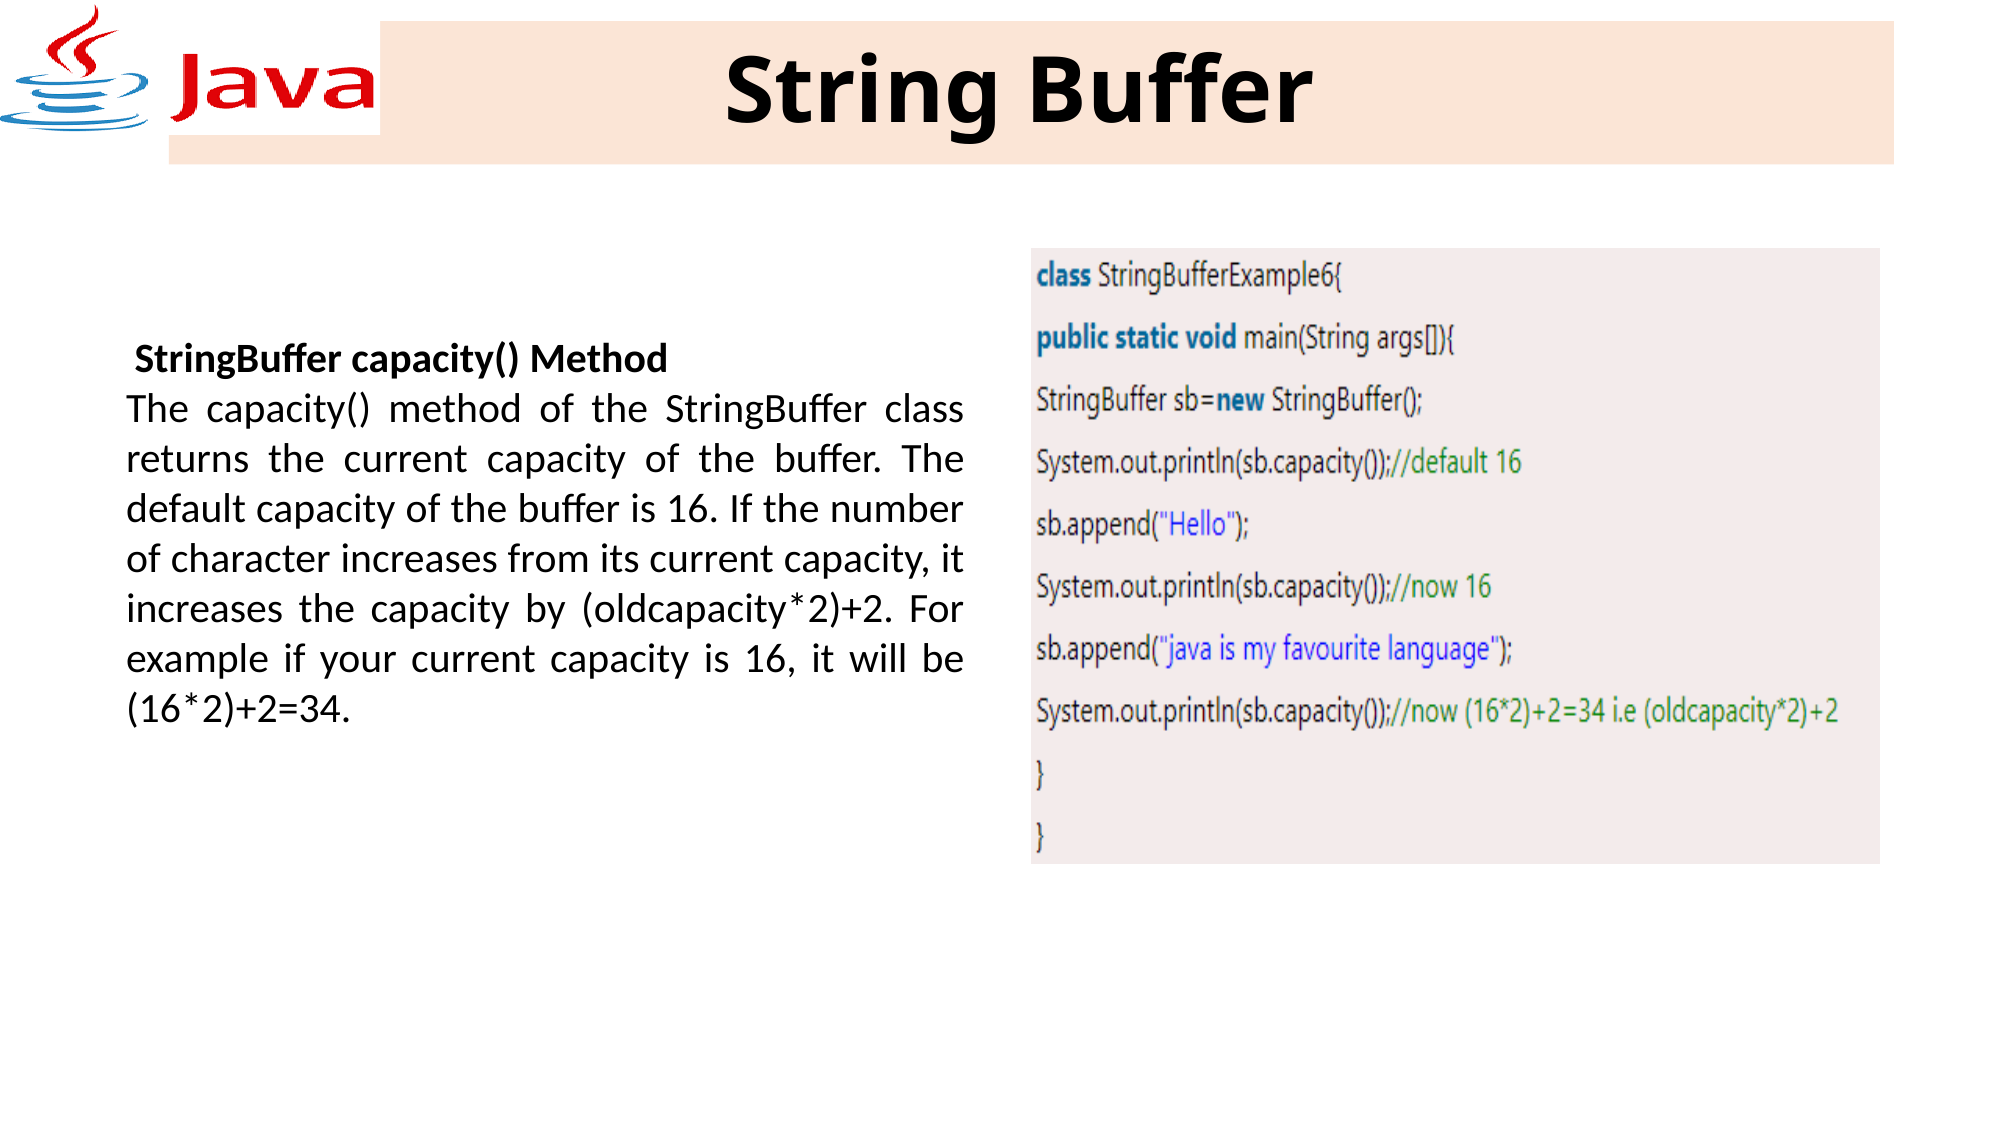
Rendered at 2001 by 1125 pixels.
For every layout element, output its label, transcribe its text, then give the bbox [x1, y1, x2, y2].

text_box StringBuffer capacity() Method The capacity() method of the StringBuffer class returns the current capacity of the buffer. The default capacity of the buffer is 16. If the number of character increases from its current capacity, it increases the capacity by (oldcapacity*2)+2. For example if your current capacity is 16, it will be (16*2)+2=34. [111, 323, 980, 784]
title String Buffer [168, 21, 1894, 165]
picture [0, 0, 381, 135]
picture [1031, 248, 1880, 864]
